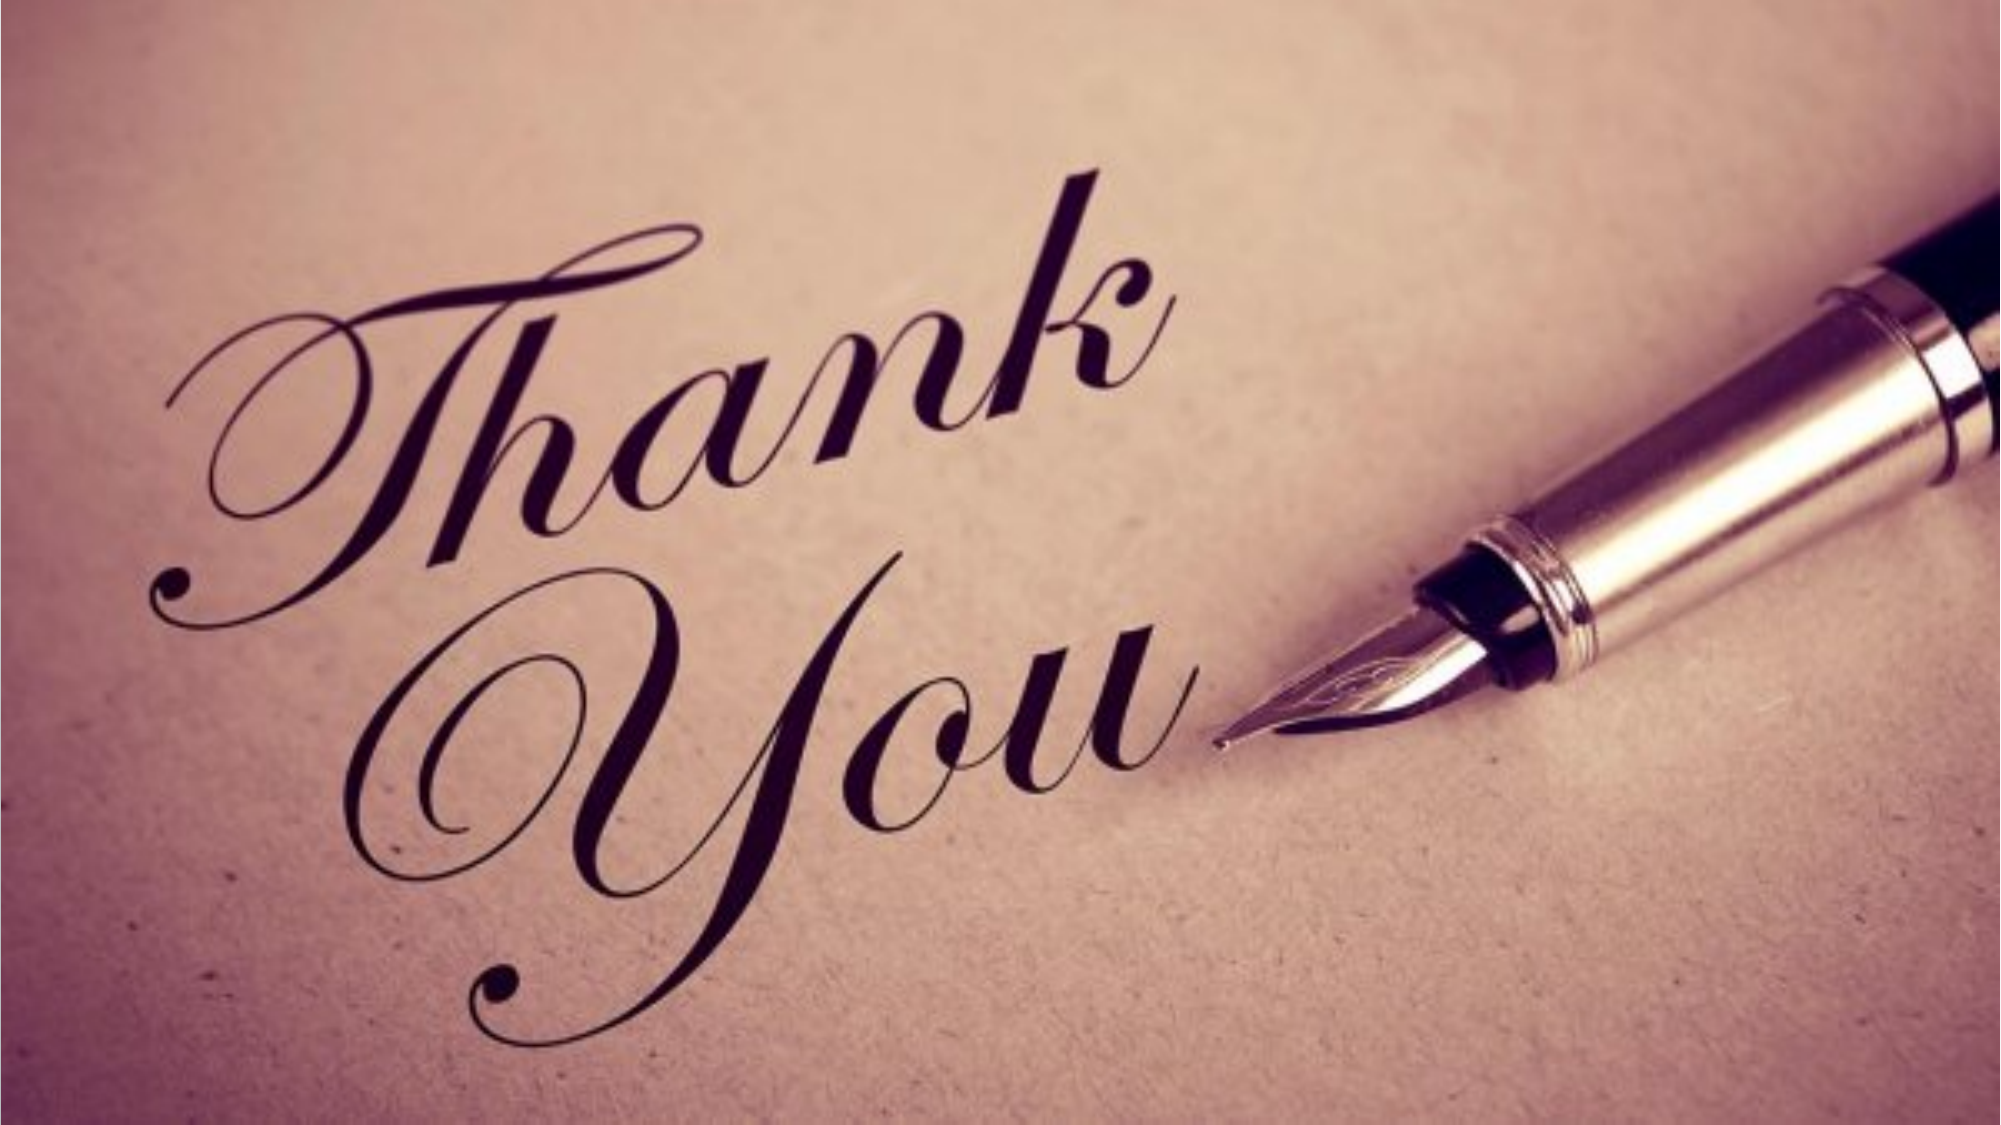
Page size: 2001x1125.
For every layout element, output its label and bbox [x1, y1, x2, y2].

list [0, 0, 2000, 1125]
